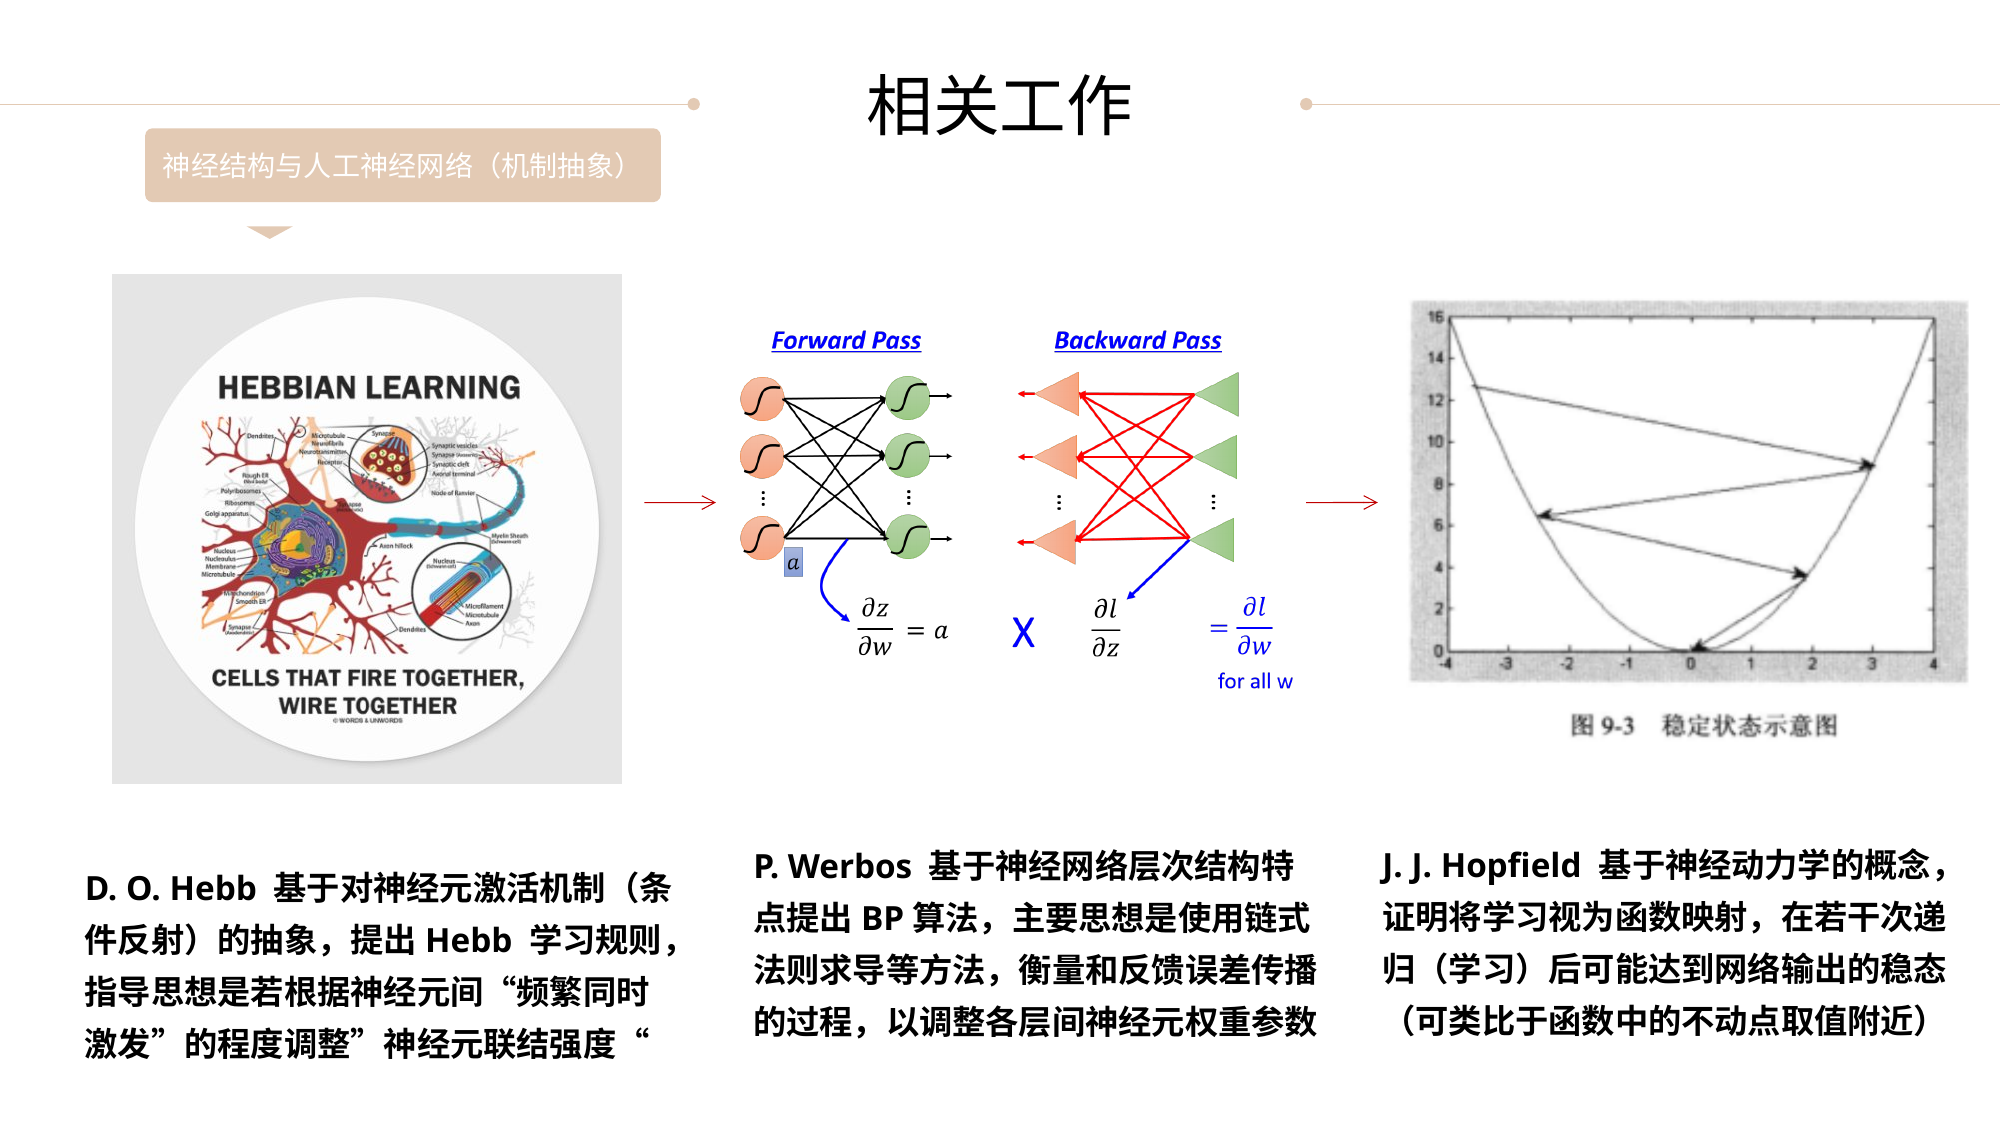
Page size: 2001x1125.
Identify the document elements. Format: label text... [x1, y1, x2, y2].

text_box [145, 128, 661, 239]
picture [738, 314, 1318, 708]
text_box 相关工作 [851, 56, 1149, 152]
text_box D. O. Hebb 基于对神经元激活机制（条件反射）的抽象，提出Hebb 学习规则，指导思想是若根据神经元间“频繁同时激发”的程度调整”神经元联结强度“ [84, 916, 680, 1003]
picture [112, 274, 622, 784]
text_box P. Werbos 基于神经网络层次结构特点提出BP算法，主要思想是使用链式法则求导等方法，衡量和反馈误差传播的过程，以调整各层间神经元权重参数 [751, 894, 1321, 981]
picture [1401, 274, 1969, 752]
text_box J. J. Hopfield 基于神经动力学的概念，证明将学习视为函数映射，在若干次递归（学习）后可能达到网络输出的稳态（可类比于函数中的不动点取值附近） [1382, 892, 1952, 980]
